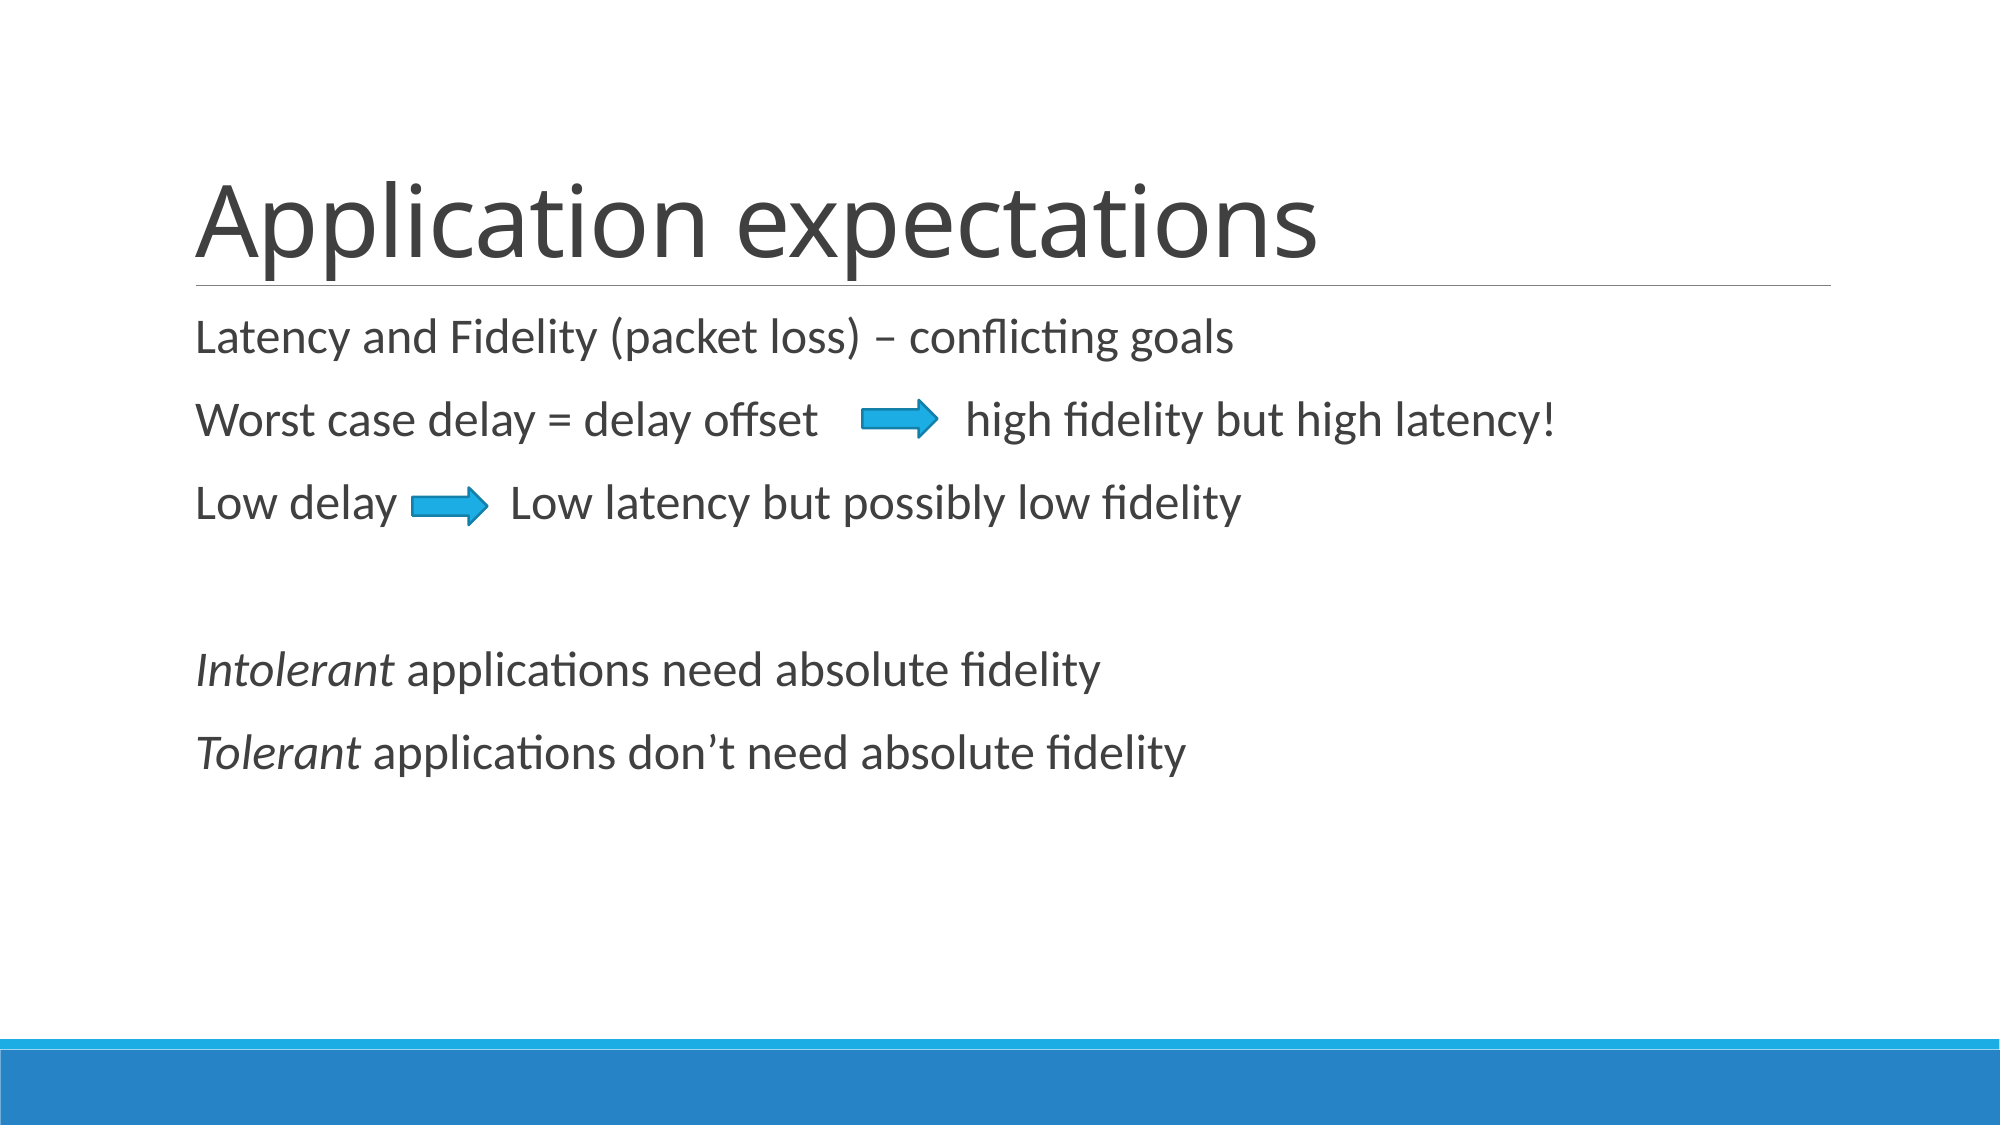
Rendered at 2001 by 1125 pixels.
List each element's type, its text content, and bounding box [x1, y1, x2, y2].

text_box [861, 398, 939, 439]
list Latency and Fidelity (packet loss) – conflicting goals Worst case delay = delay offset high fidelity but high latency! Low delay Low latency but possibly low fidelity Intolerant applications need absolute fidelity Tolerant applications don’t need absolute fidelity [180, 302, 1830, 963]
title Application expectations [180, 47, 1830, 285]
text_box [411, 486, 489, 527]
